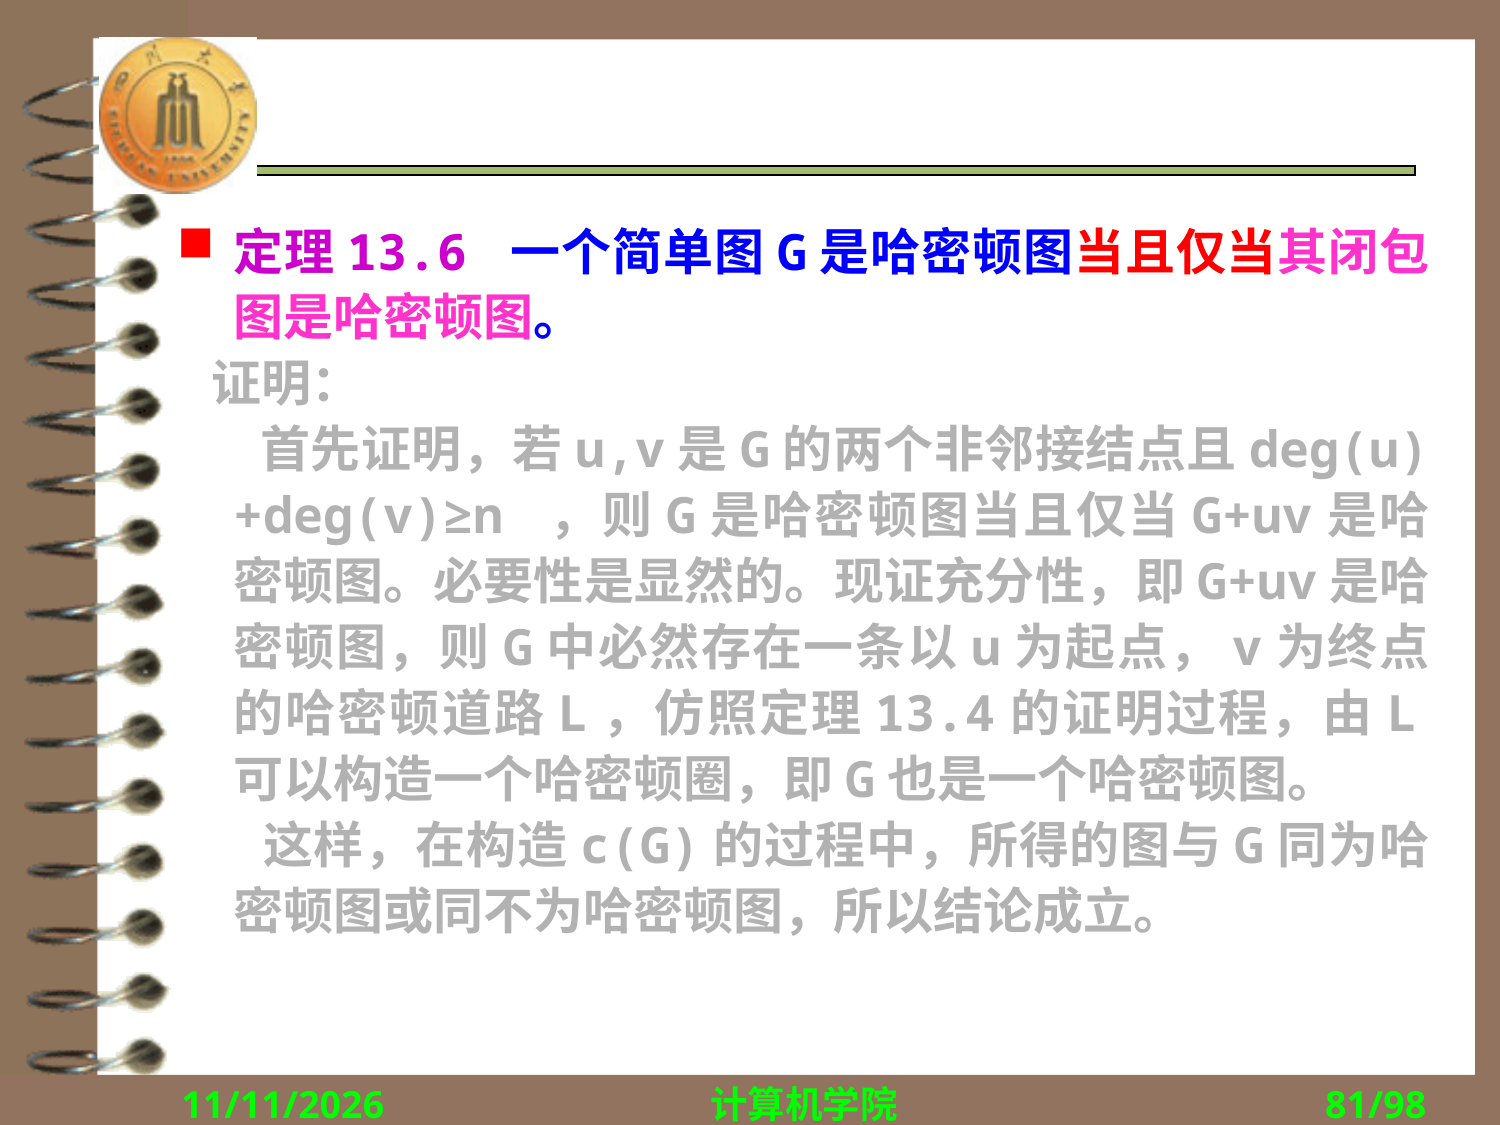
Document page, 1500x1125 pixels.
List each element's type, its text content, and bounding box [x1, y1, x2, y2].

list 定理13.6 一个简单图G是哈密顿图当且仅当其闭包图是哈密顿图。 证明： 首先证明，若u,v是G的两个非邻接结点且deg(u)+deg(v)≥n ，则G是哈密顿图当且仅当G+uv是哈密顿图。必要性是显然的。现证充分性，即G+uv是哈密顿图，则G中必然存在一条以u为起点，v为终点的哈密顿道路L，仿照定理13.4的证明过程，由L可以构造一个哈密顿圈，即G也是一个哈密顿图。 这样，在构造c(G)的过程中，所得的图与G同为哈密顿图或同不为哈密顿图，所以结论成立。 [171, 208, 1436, 945]
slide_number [166, 1073, 479, 1100]
footer 计算机学院 [479, 1073, 1128, 1100]
slide_number 81/98 [1128, 1073, 1442, 1100]
picture [0, 0, 257, 1075]
